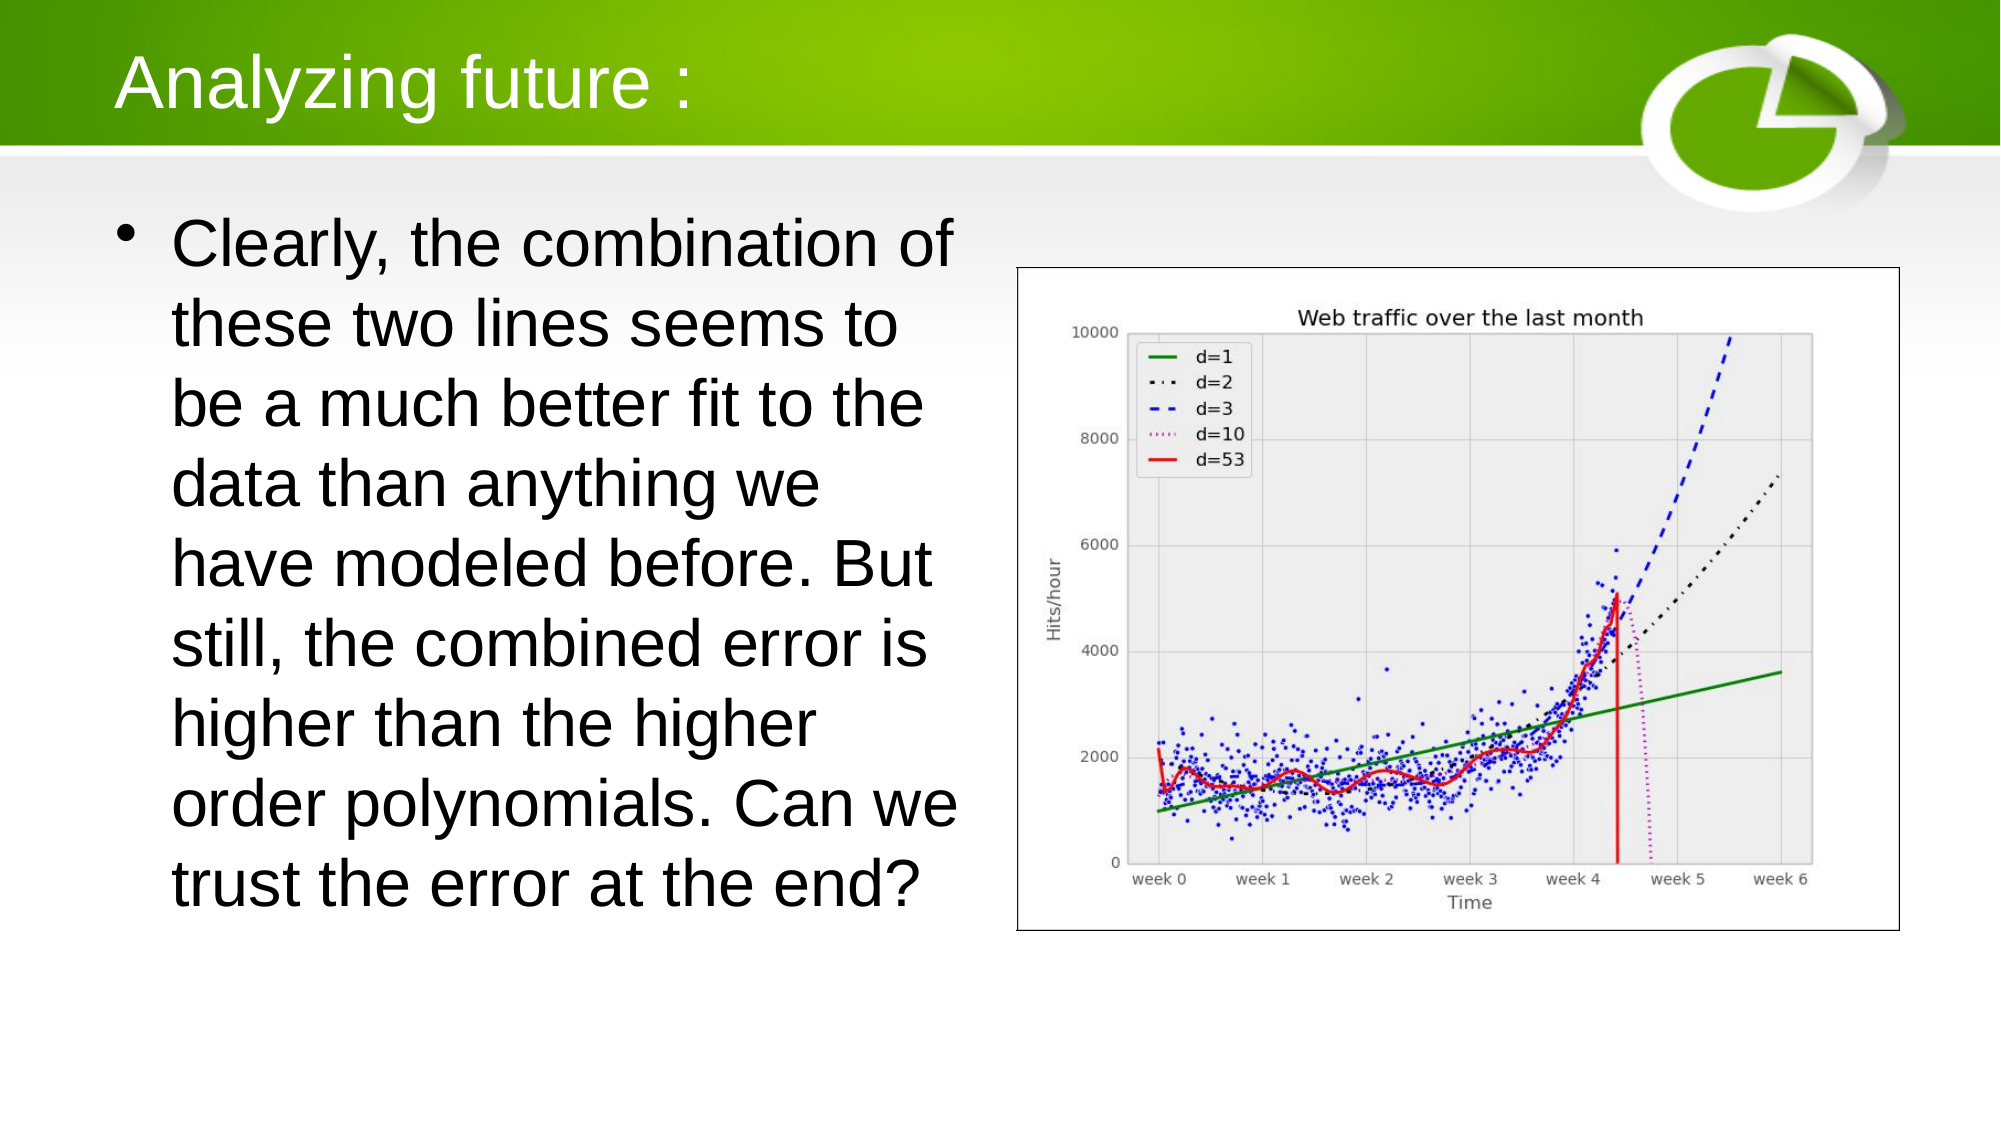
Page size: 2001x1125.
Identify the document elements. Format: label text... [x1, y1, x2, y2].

list Clearly, the combination of these two lines seems to be a much better fit to the data than anything we have modeled before. But still, the combined error is higher than the higher order polynomials. Can we trust the error at the end? [99, 192, 984, 1006]
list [1016, 267, 1900, 931]
title Analyzing future : [99, 30, 1901, 127]
picture [0, 0, 2001, 1125]
